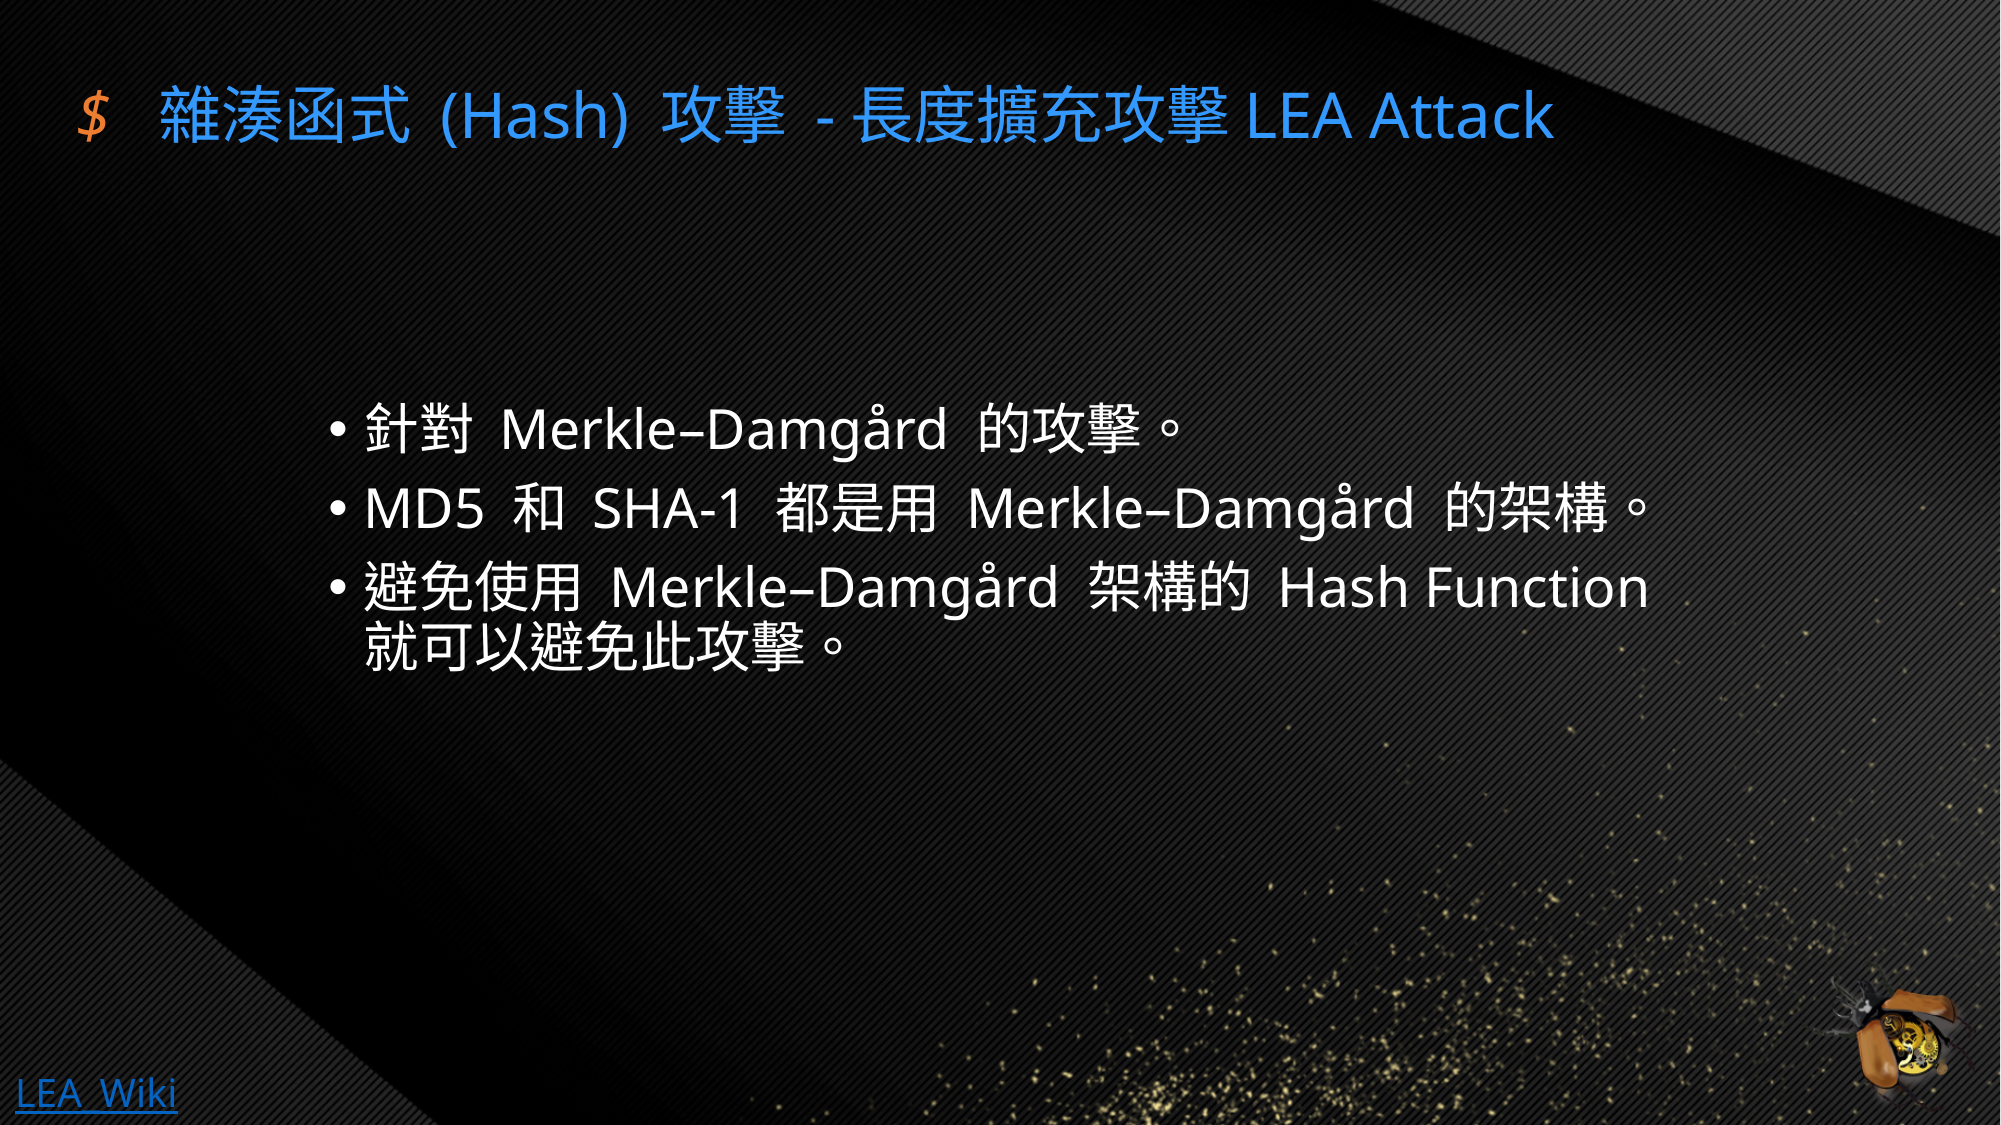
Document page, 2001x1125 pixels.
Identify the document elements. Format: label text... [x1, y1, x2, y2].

text_box LEA_Wiki [0, 1061, 232, 1125]
text_box $ 雜湊函式 (Hash) 攻擊 -長度擴充攻擊LEA Attack [61, 44, 1641, 192]
list 針對 Merkle–Damgård 的攻擊。 MD5 和 SHA-1 都是用 Merkle–Damgård 的架構。 避免使用 Merkle–Damgård 架構的 Hash Function 就可以避免此攻擊。 [313, 393, 1687, 731]
picture [0, 0, 2001, 1125]
